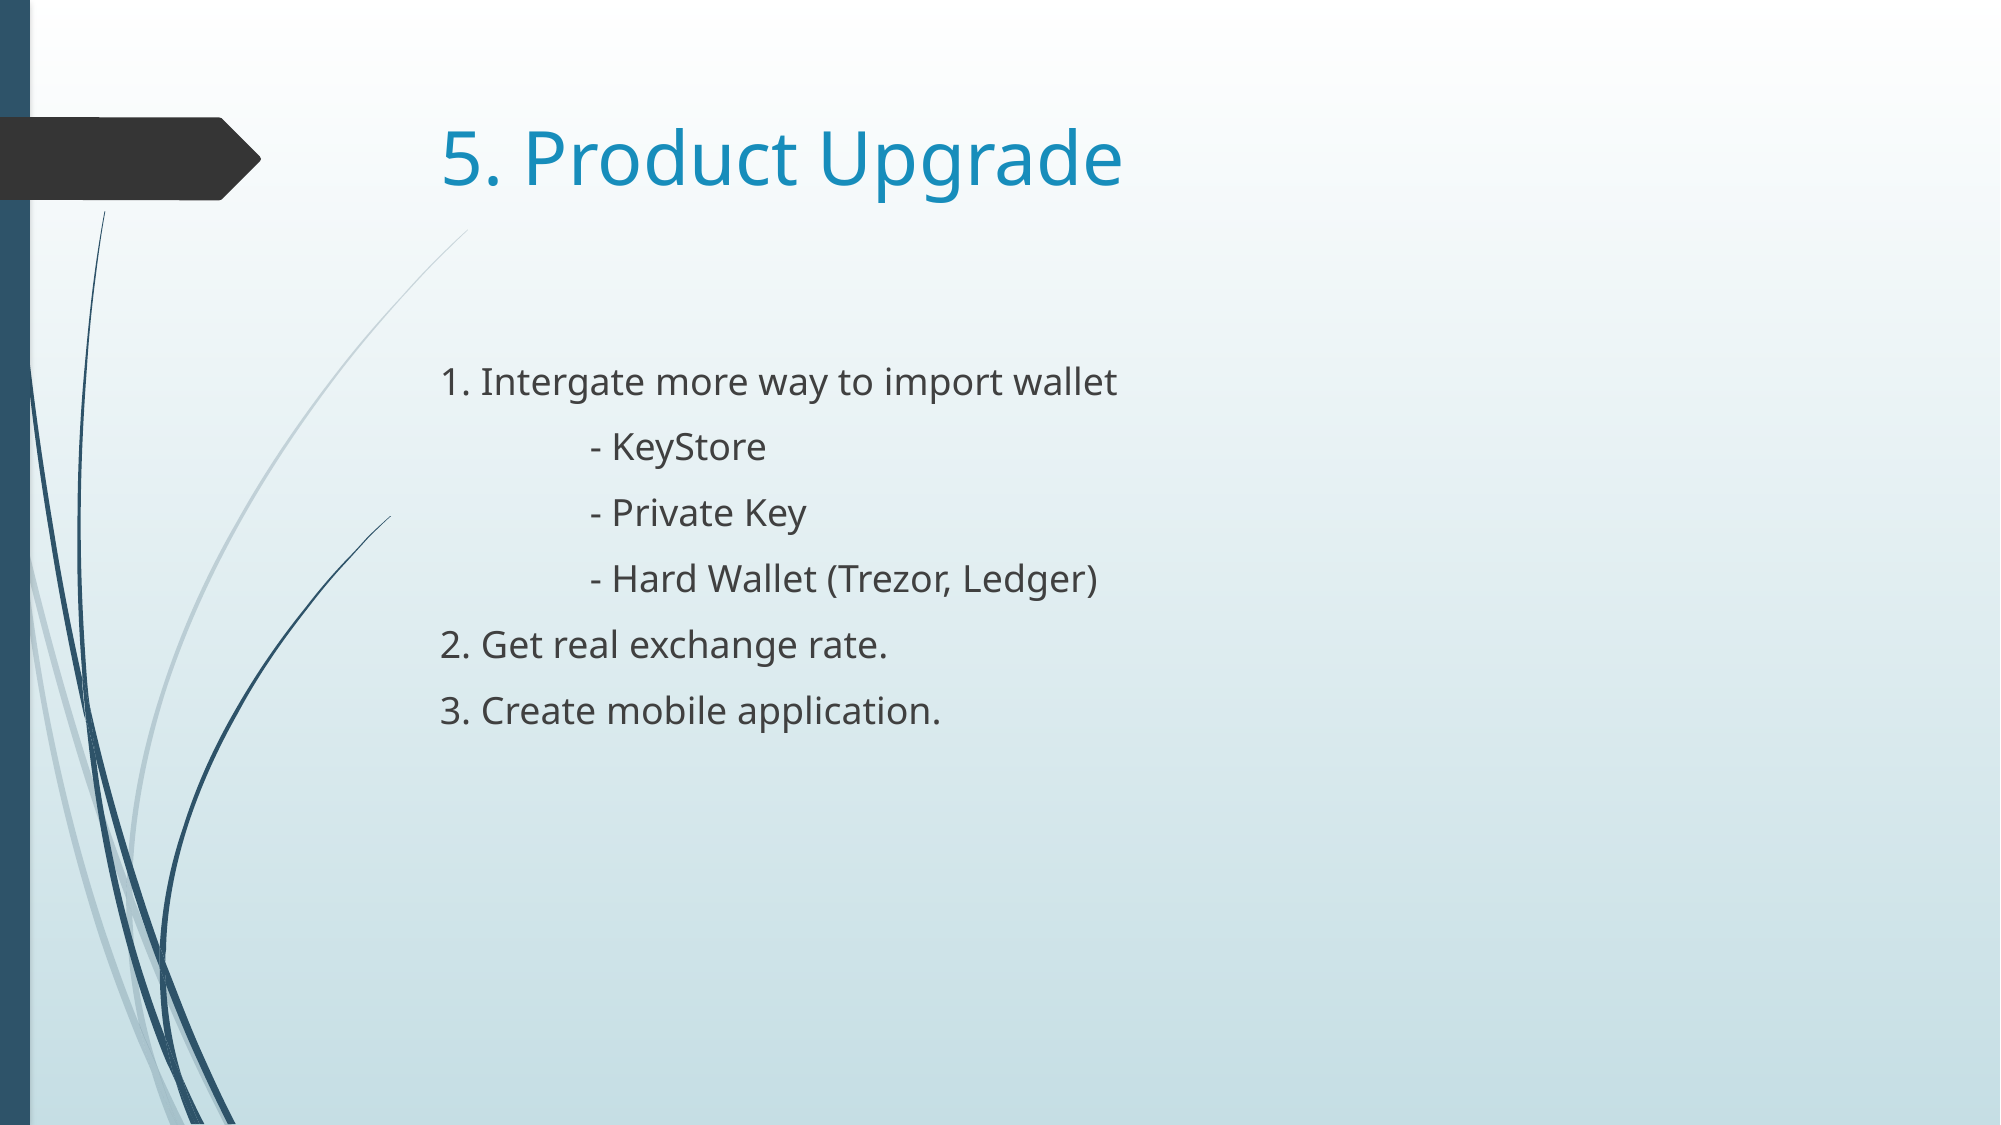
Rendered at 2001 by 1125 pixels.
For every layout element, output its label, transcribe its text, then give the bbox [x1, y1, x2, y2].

title 5. Product Upgrade [425, 102, 1888, 313]
list 1. Intergate more way to import wallet - KeyStore - Private Key - Hard Wallet (Trezor, Ledger) 2. Get real exchange rate. 3. Create mobile application. [424, 350, 1888, 970]
